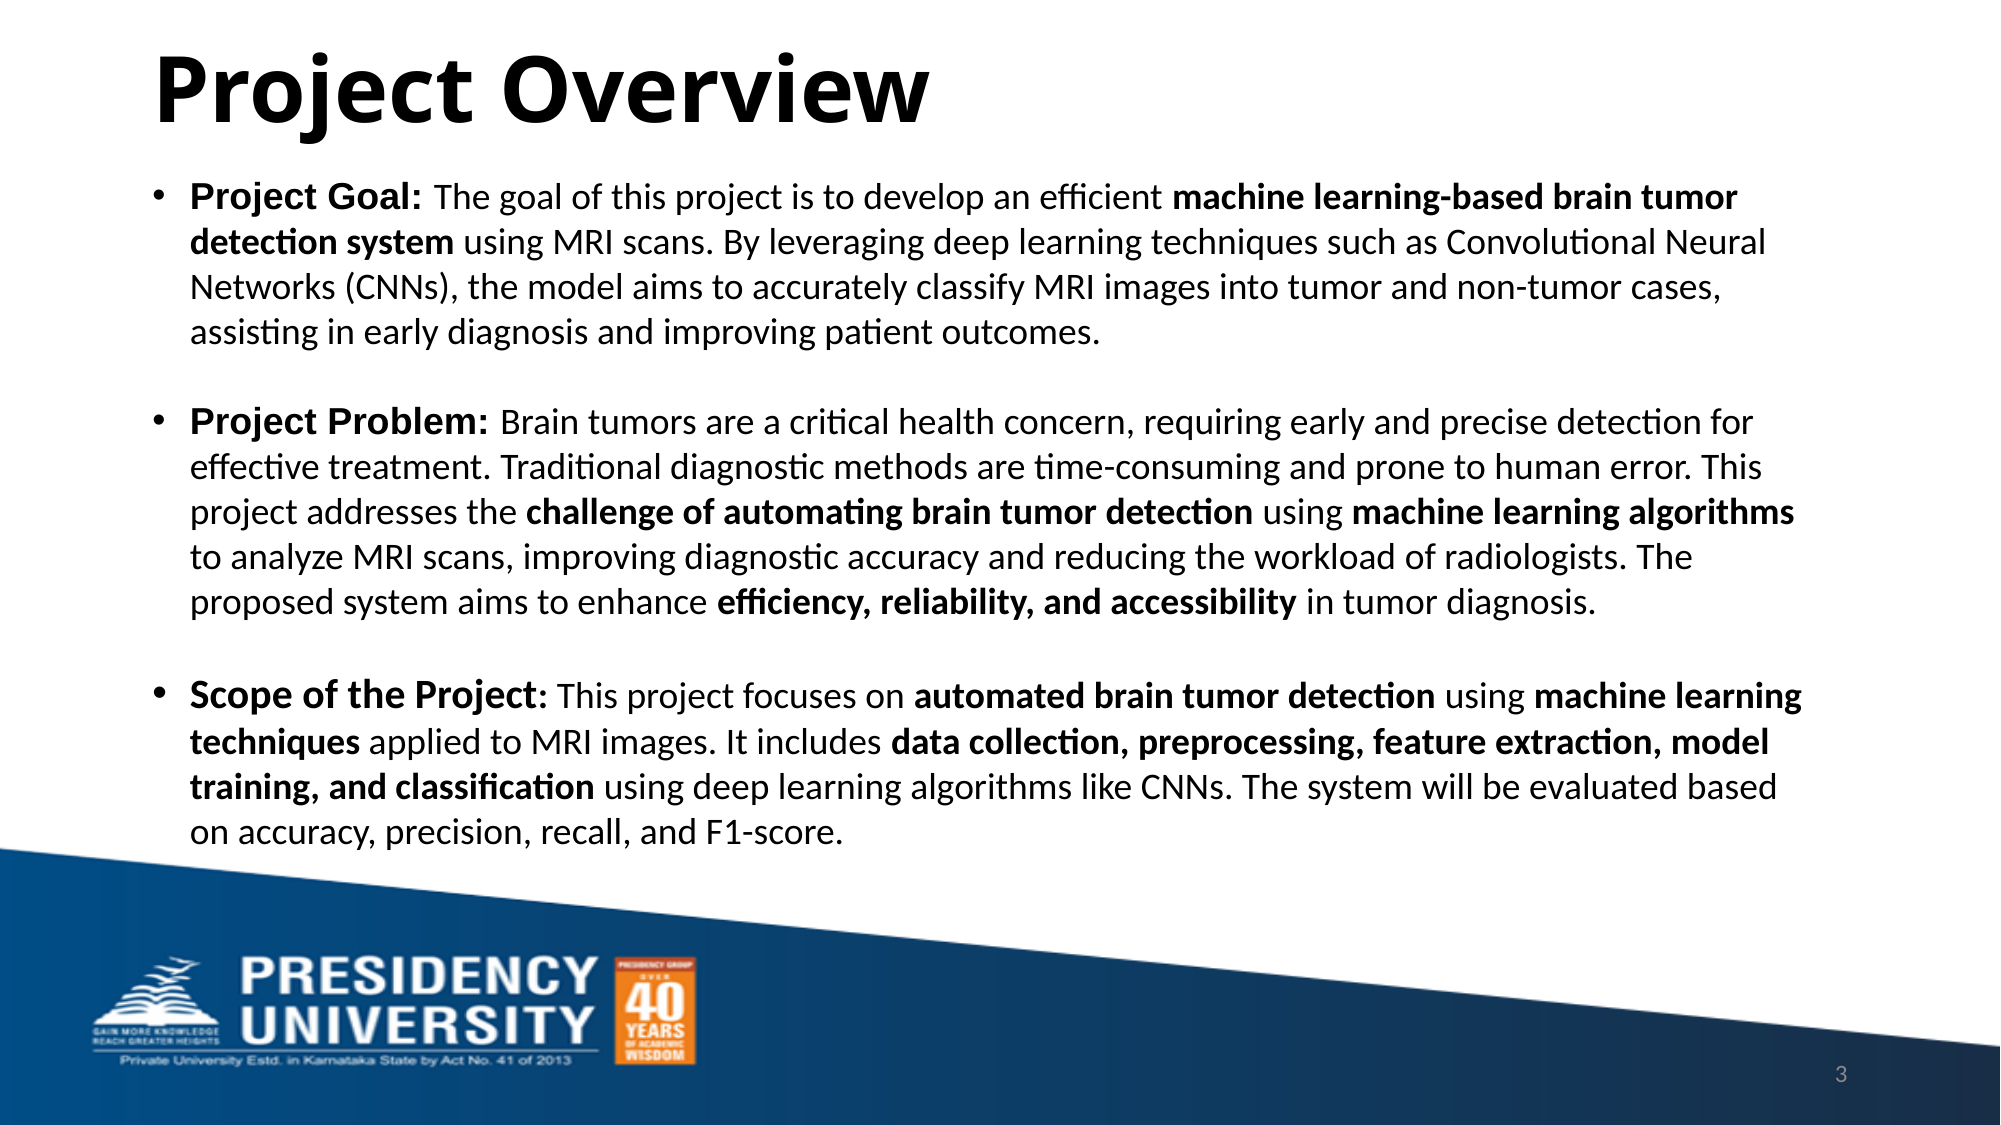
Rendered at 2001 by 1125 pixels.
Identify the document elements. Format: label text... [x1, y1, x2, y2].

picture [0, 845, 2000, 1125]
slide_number 3 [1412, 1042, 1863, 1103]
list Project Goal: The goal of this project is to develop an efficient machine learning-based brain tumor detection system using MRI scans. By leveraging deep learning techniques such as Convolutional Neural Networks (CNNs), the model aims to accurately classify MRI images into tumor and non-tumor cases, assisting in early diagnosis and improving patient outcomes. Project Problem: Brain tumors are a critical health concern, requiring early and precise detection for effective treatment. Traditional diagnostic methods are time-consuming and prone to human error. This project addresses the challenge of automating brain tumor detection using machine learning algorithms to analyze MRI scans, improving diagnostic accuracy and reducing the workload of radiologists. The proposed system aims to enhance efficiency, reliability, and accessibility in tumor diagnosis. Scope of the Project: This project focuses on automated brain tumor detection using machine learning techniques applied to MRI images. It includes data collection, preprocessing, feature extraction, model training, and classification using deep learning algorithms like CNNs. The system will be evaluated based on accuracy, precision, recall, and F1-score. [137, 164, 1826, 900]
title Project Overview [137, 8, 1863, 178]
